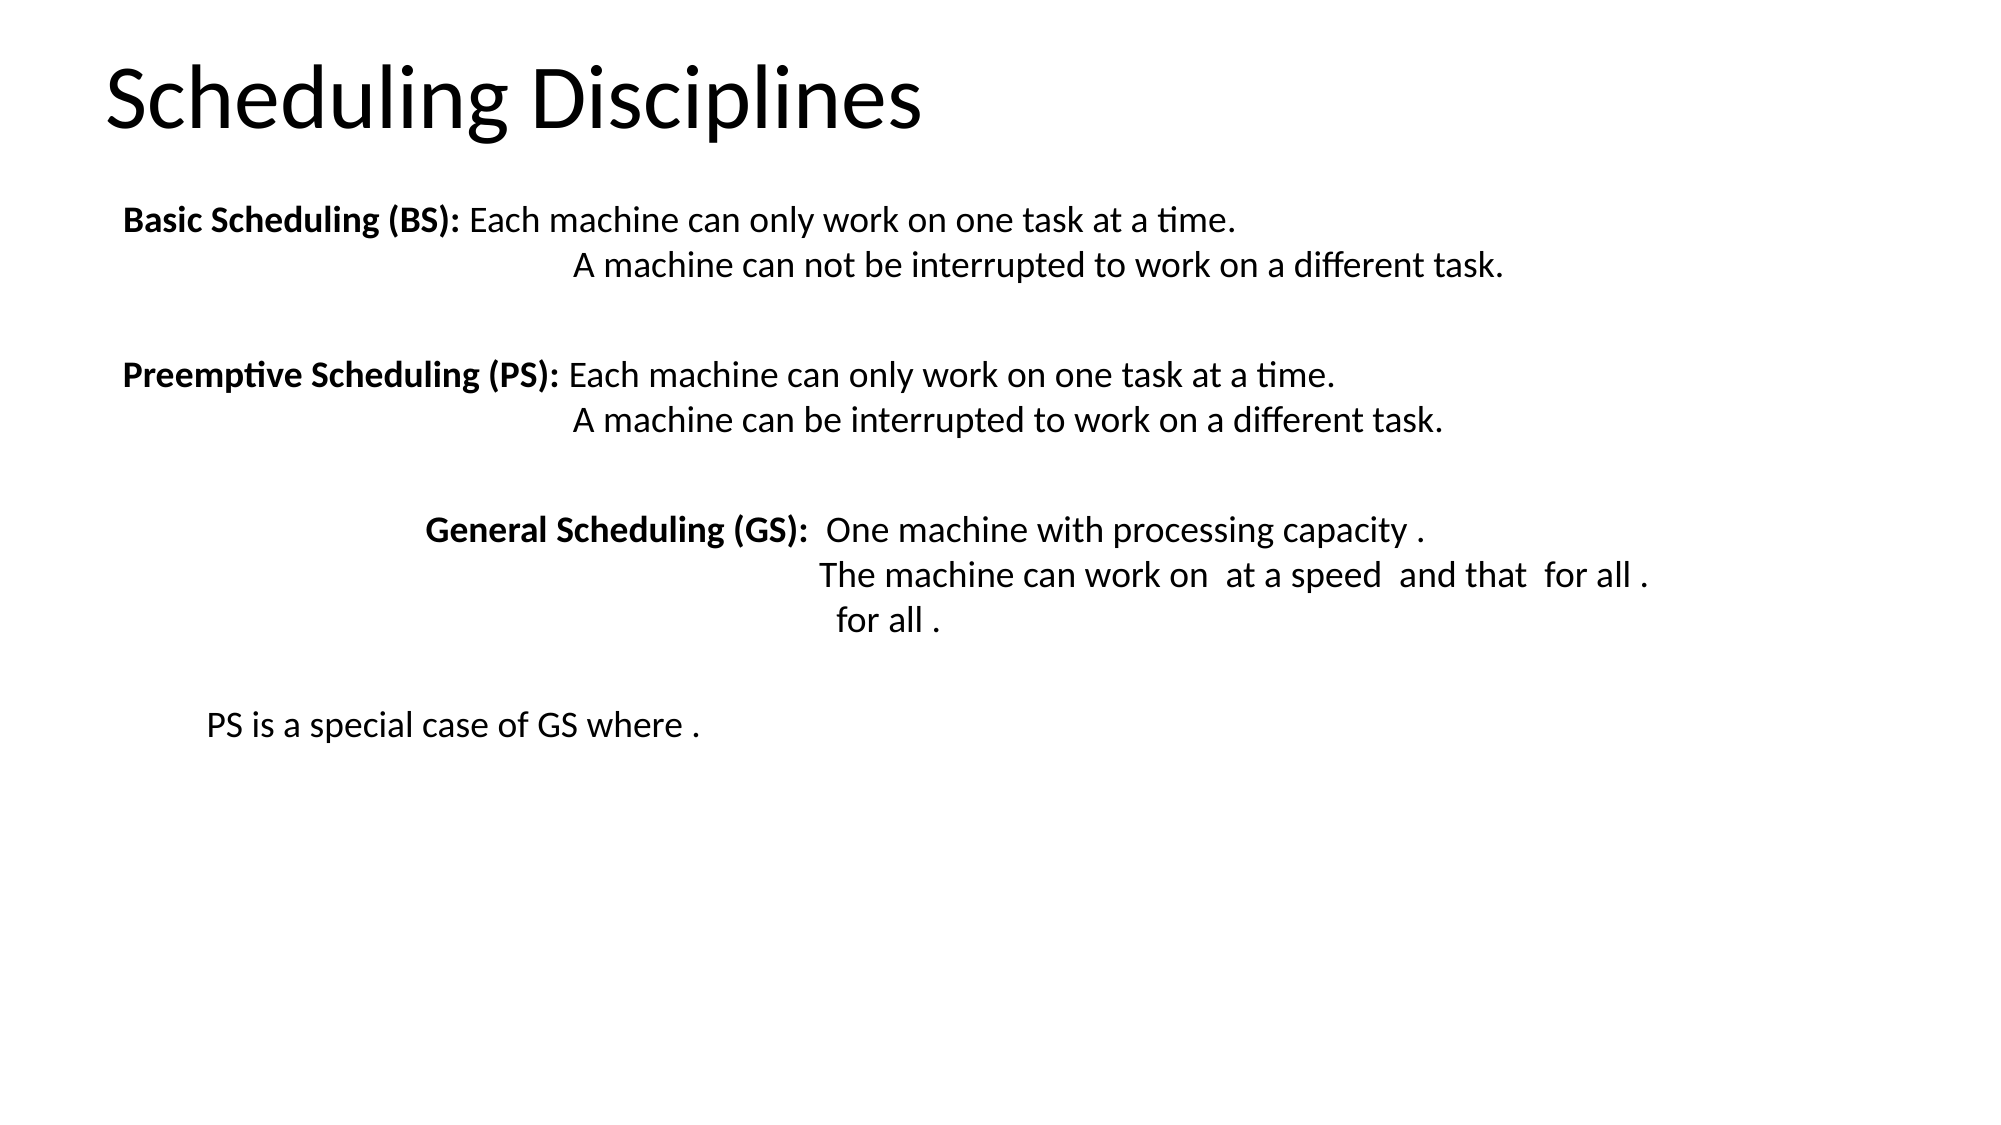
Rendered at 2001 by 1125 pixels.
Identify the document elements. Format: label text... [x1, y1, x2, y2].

text_box Scheduling Disciplines [90, 29, 940, 154]
text_box Preemptive Scheduling (PS): Each machine can only work on one task at a time. A machine can be interrupted to work on a different task. [108, 342, 1460, 448]
text_box Basic Scheduling (BS): Each machine can only work on one task at a time. A machine can not be interrupted to work on a different task. [108, 187, 1521, 293]
